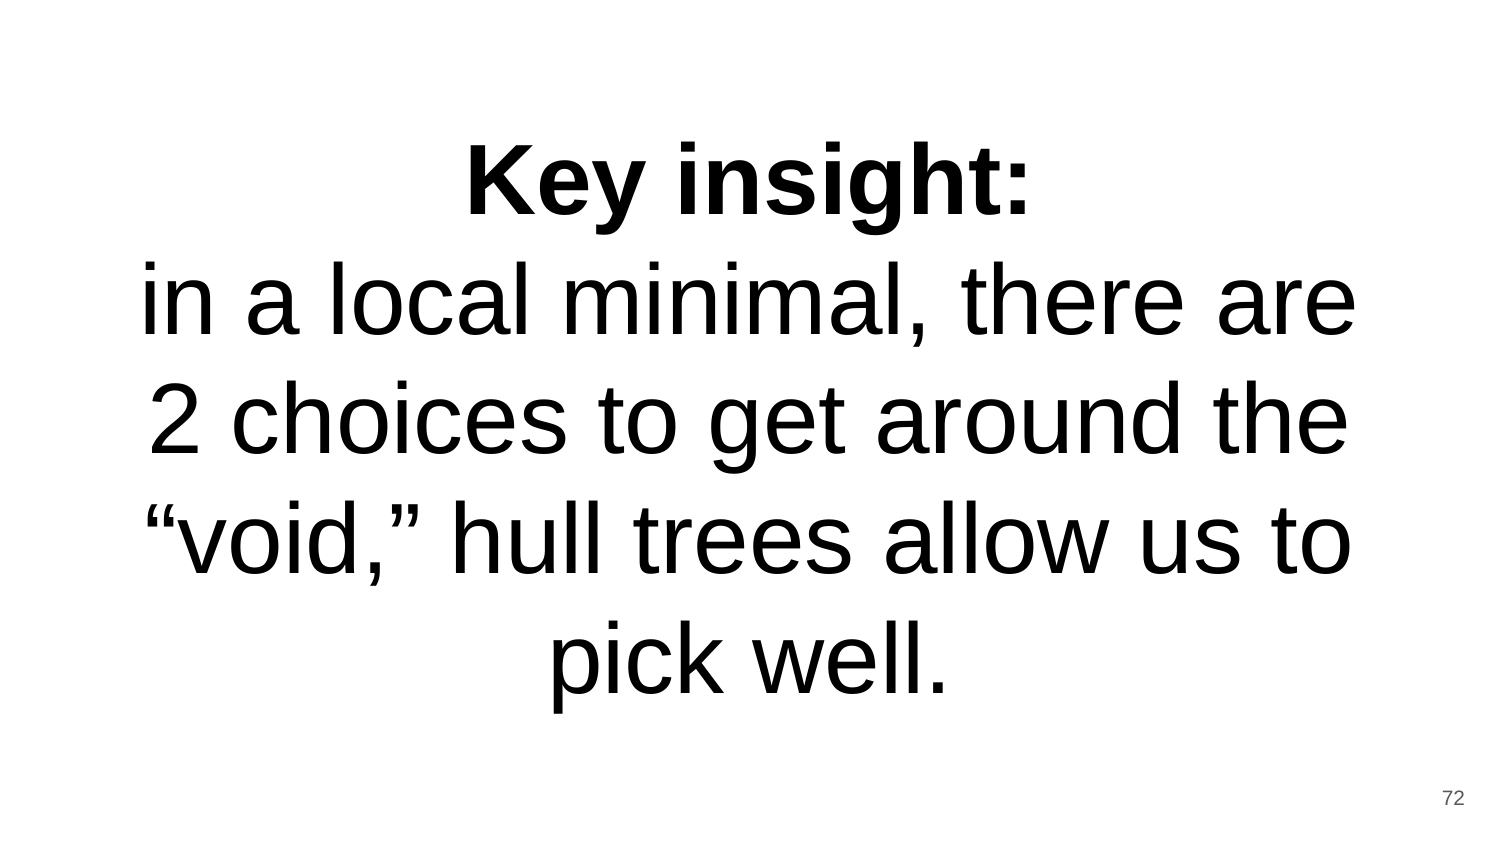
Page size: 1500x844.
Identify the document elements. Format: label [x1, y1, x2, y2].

slide_number [1389, 764, 1480, 830]
title [96, 392, 1404, 729]
